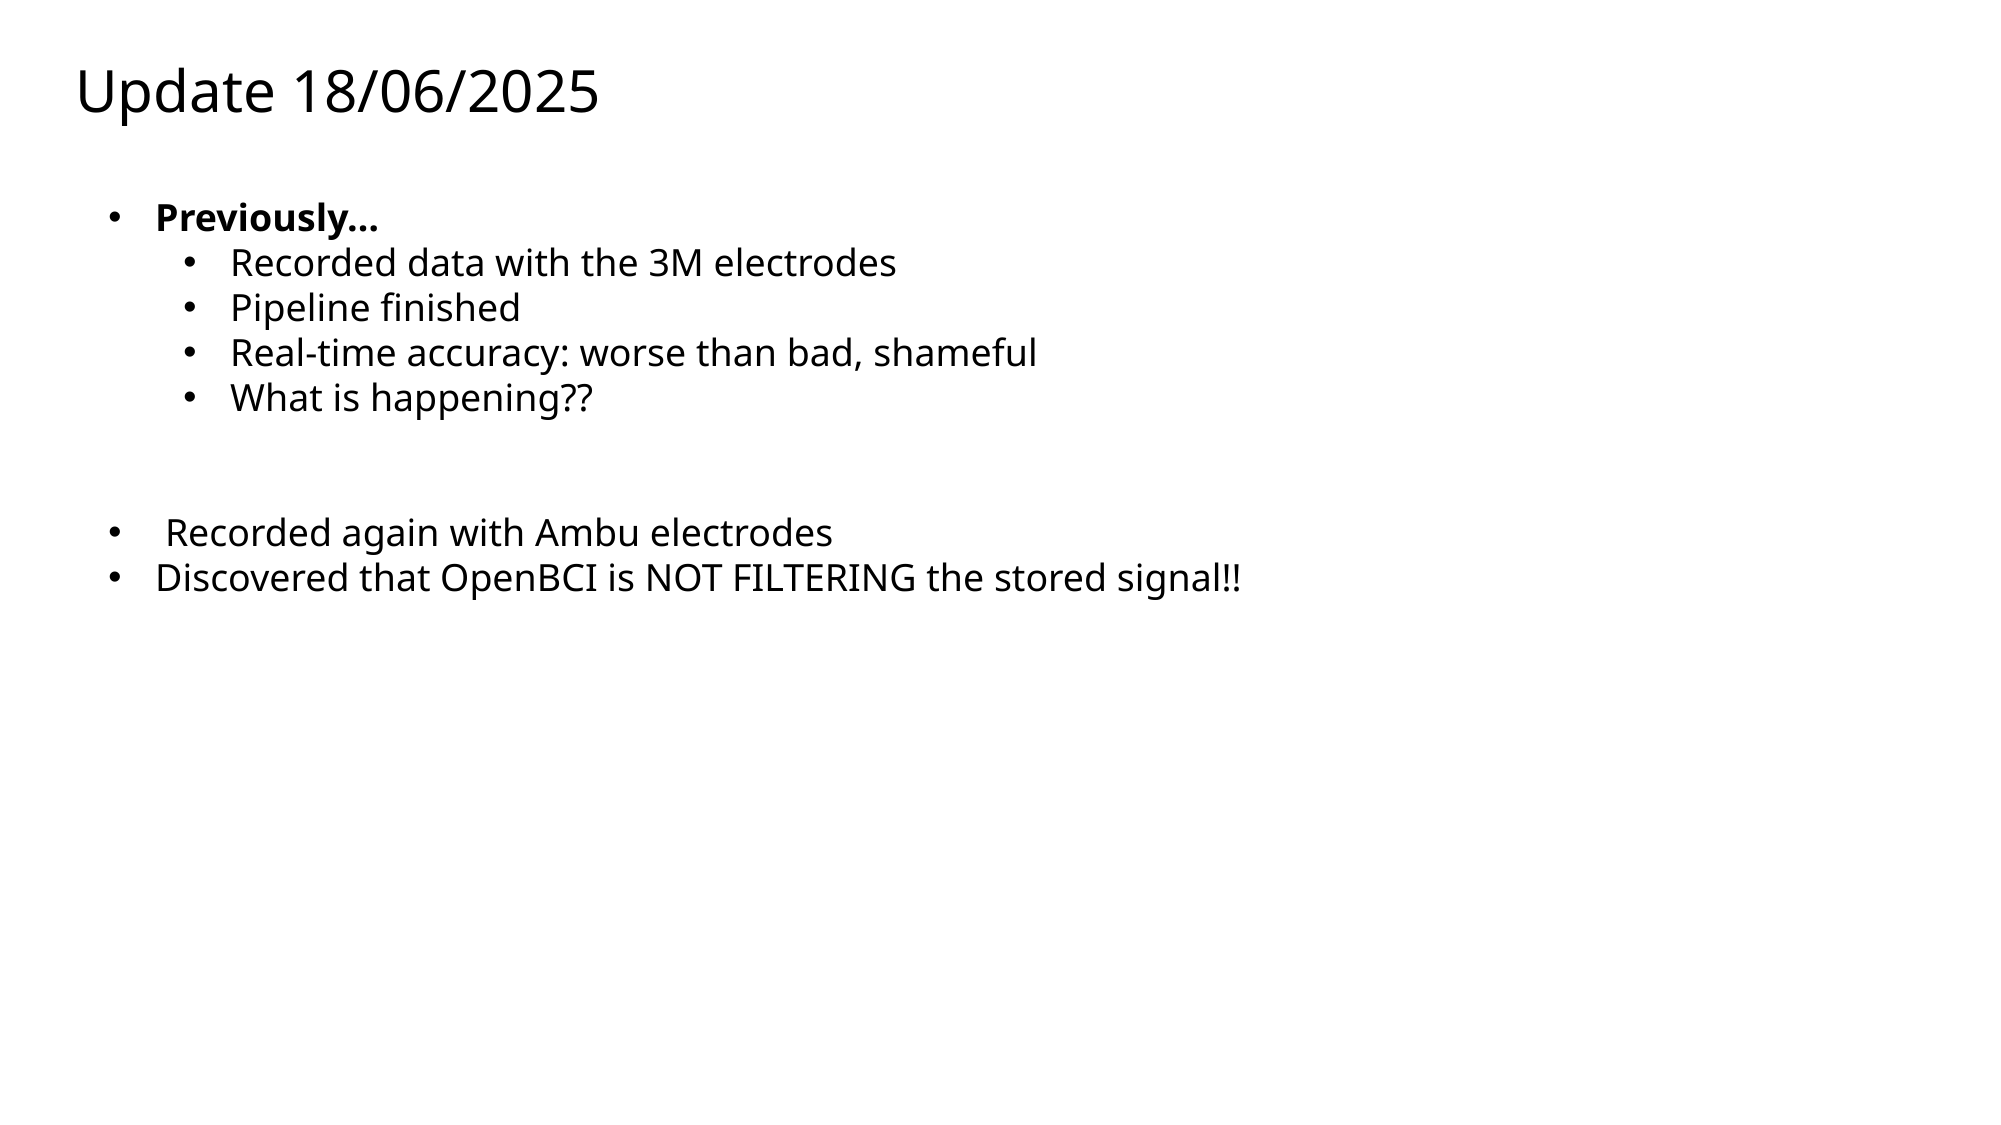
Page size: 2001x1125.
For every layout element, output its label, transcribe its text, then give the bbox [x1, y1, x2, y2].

text_box Update 18/06/2025 [60, 46, 1544, 132]
text_box Previously… Recorded data with the 3M electrodes Pipeline finished Real-time accuracy: worse than bad, shameful What is happening?? Recorded again with Ambu electrodes Discovered that OpenBCI is NOT FILTERING the stored signal!! [93, 186, 1577, 607]
